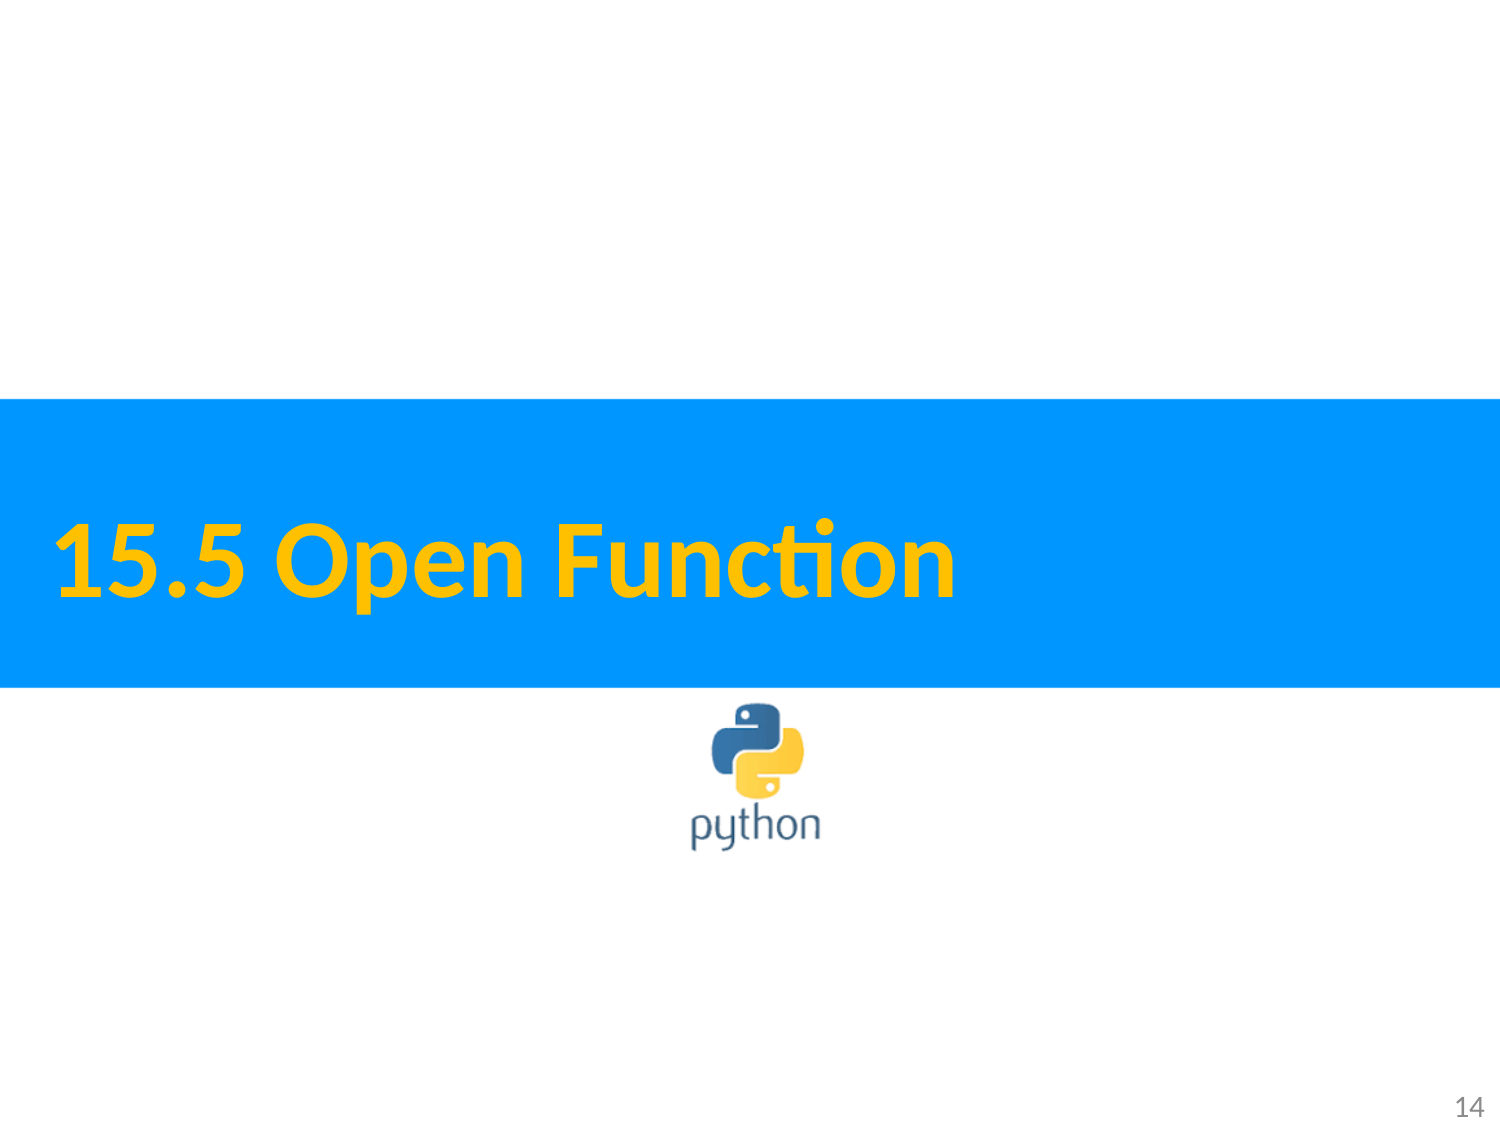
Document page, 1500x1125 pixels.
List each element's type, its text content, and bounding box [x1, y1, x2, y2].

picture [0, 0, 1500, 1125]
text_box 15.5 Open Function [33, 477, 1467, 627]
slide_number 14 [1162, 1074, 1500, 1125]
